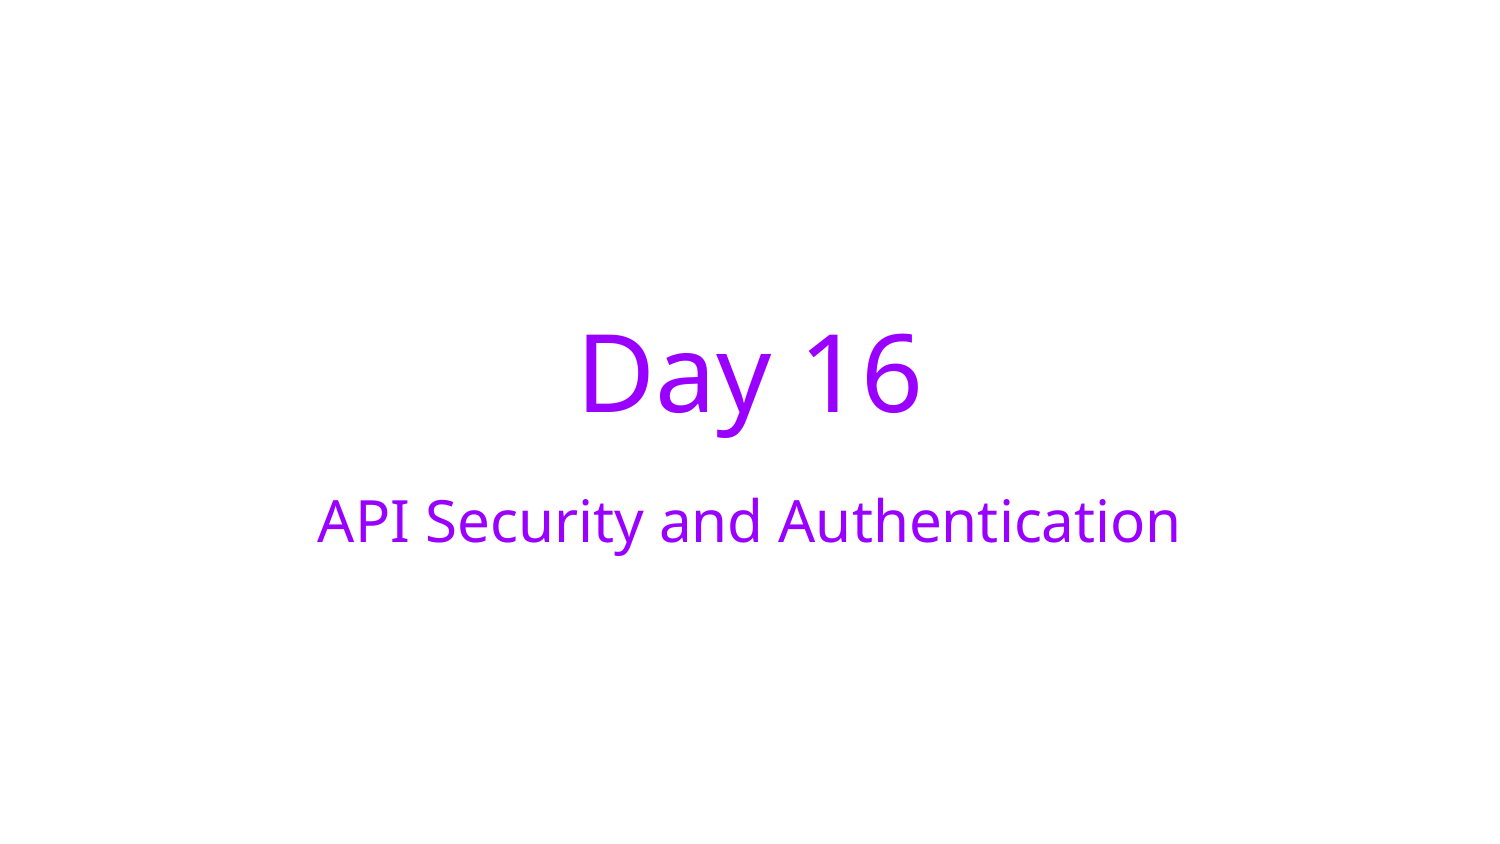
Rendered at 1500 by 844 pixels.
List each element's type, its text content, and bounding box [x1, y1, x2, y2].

title Day 16 [51, 122, 1449, 459]
subtitle API Security and Authentication [51, 464, 1449, 595]
